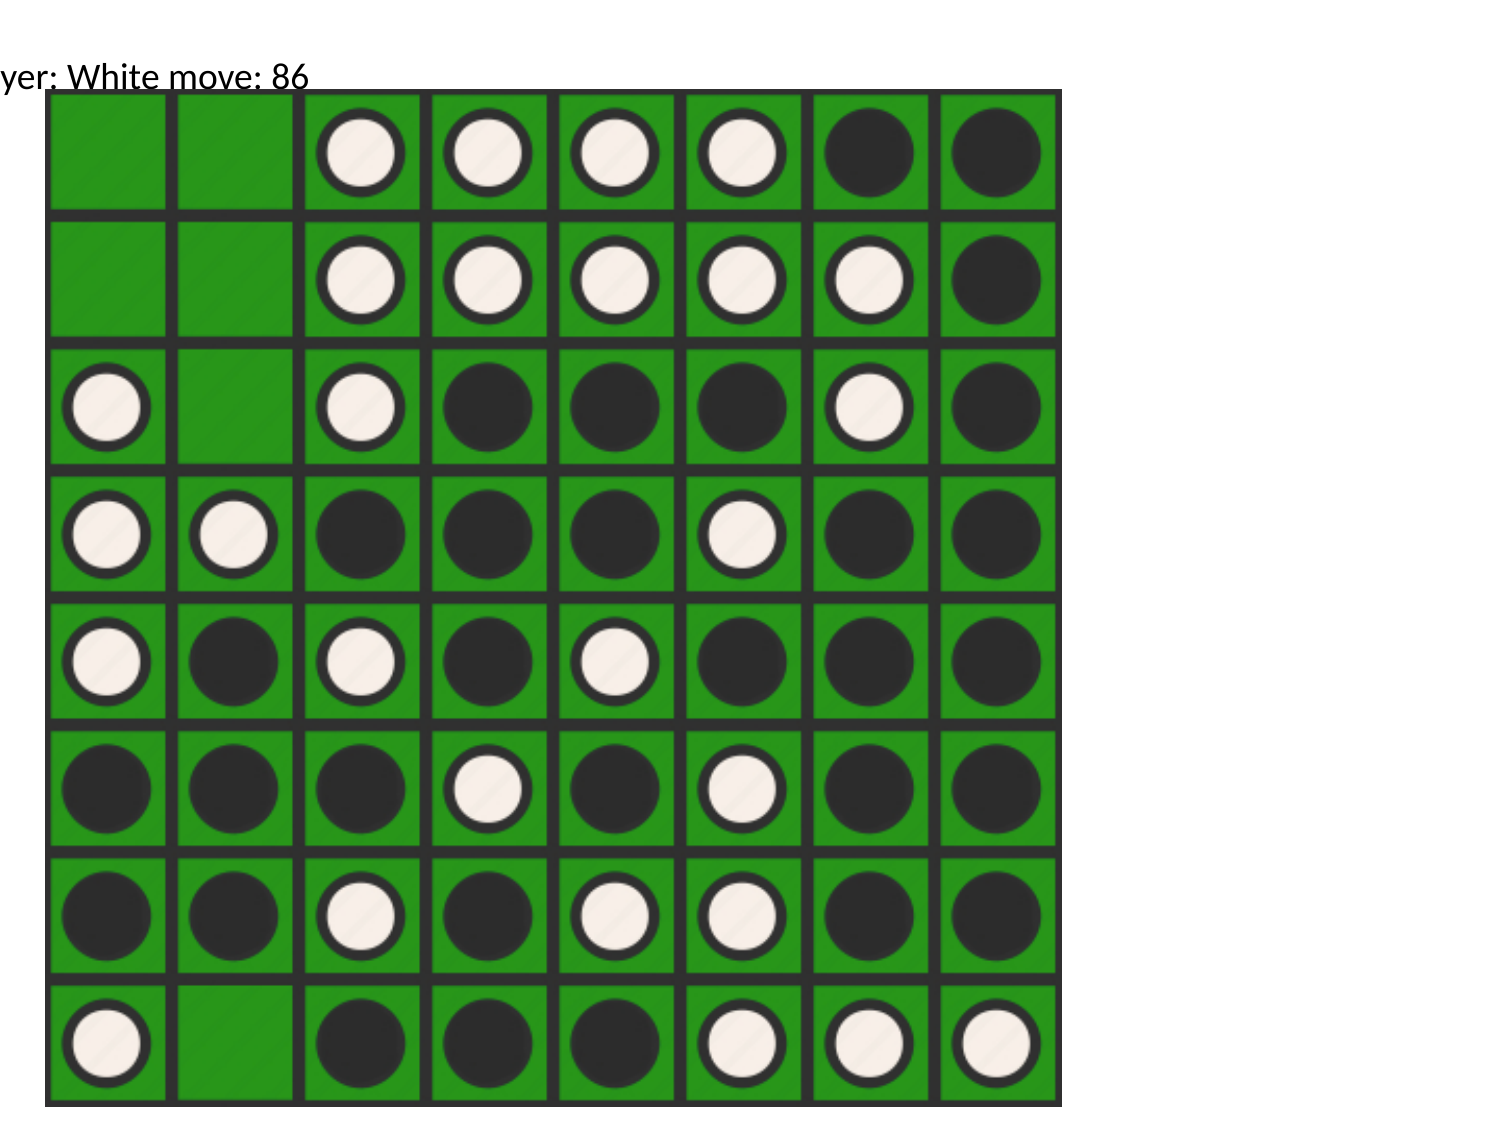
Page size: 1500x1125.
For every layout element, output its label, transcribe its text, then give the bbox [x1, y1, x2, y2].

text_box turn: 54 player: White move: 86 [0, 44, 325, 105]
picture [44, 89, 1062, 1107]
